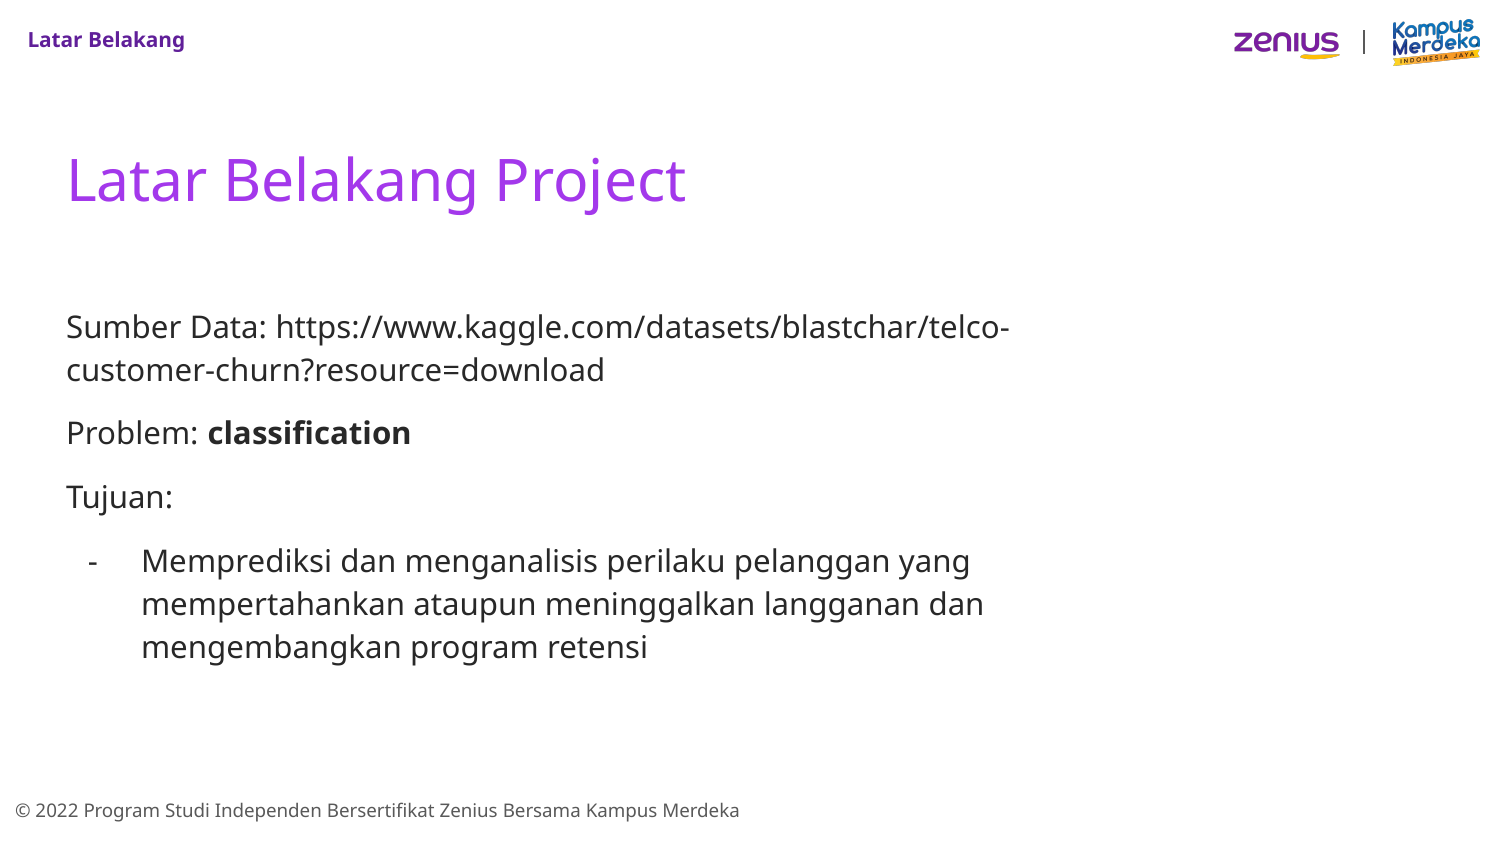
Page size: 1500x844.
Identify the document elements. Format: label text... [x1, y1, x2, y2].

text_box © 2022 Program Studi Independen Bersertifikat Zenius Bersama Kampus Merdeka [0, 787, 1468, 833]
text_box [1230, 15, 1480, 69]
text_box Latar Belakang [12, 14, 1011, 65]
list Sumber Data: https://www.kaggle.com/datasets/blastchar/telco-customer-churn?resource=download Problem: classification Tujuan: Memprediksi dan menganalisis perilaku pelanggan yang mempertahankan ataupun meninggalkan langganan dan mengembangkan program retensi [51, 286, 1133, 766]
title Latar Belakang Project [51, 110, 1443, 245]
